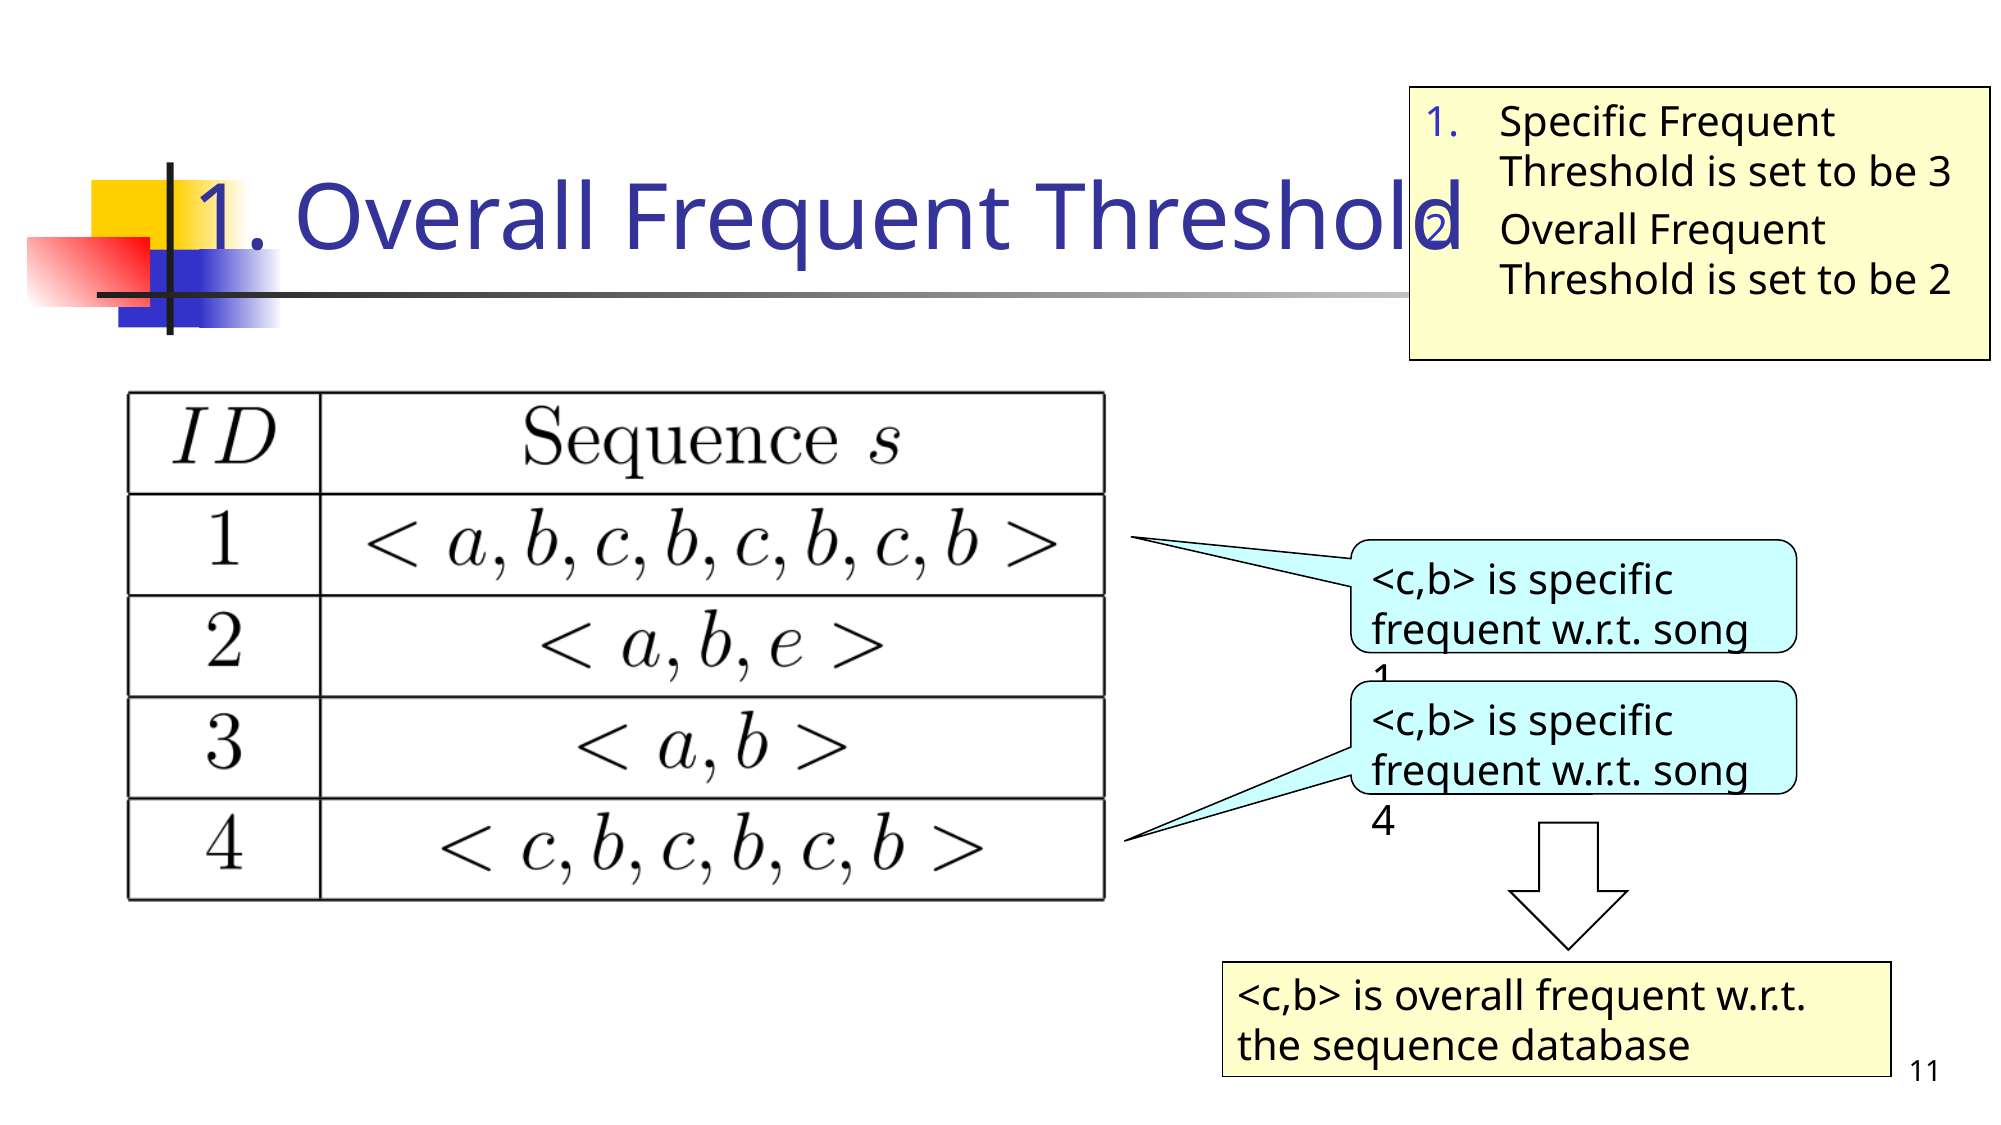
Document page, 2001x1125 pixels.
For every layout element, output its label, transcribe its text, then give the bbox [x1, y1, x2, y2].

text_box <c,b> is overall frequent w.r.t. the sequence database [1222, 961, 1892, 1077]
text_box Specific Frequent Threshold is set to be 3 Overall Frequent Threshold is set to be 2 [1409, 87, 1991, 361]
slide_number 11 [1540, 1024, 1957, 1100]
picture [32, 361, 1183, 1062]
text_box 1. Overall Frequent Threshold [177, 35, 1883, 275]
text_box [1507, 821, 1630, 952]
text_box <c,b> is specific frequent w.r.t. song 4 [1183, 681, 1797, 825]
text_box <c,b> is specific frequent w.r.t. song 1 [1183, 539, 1797, 653]
